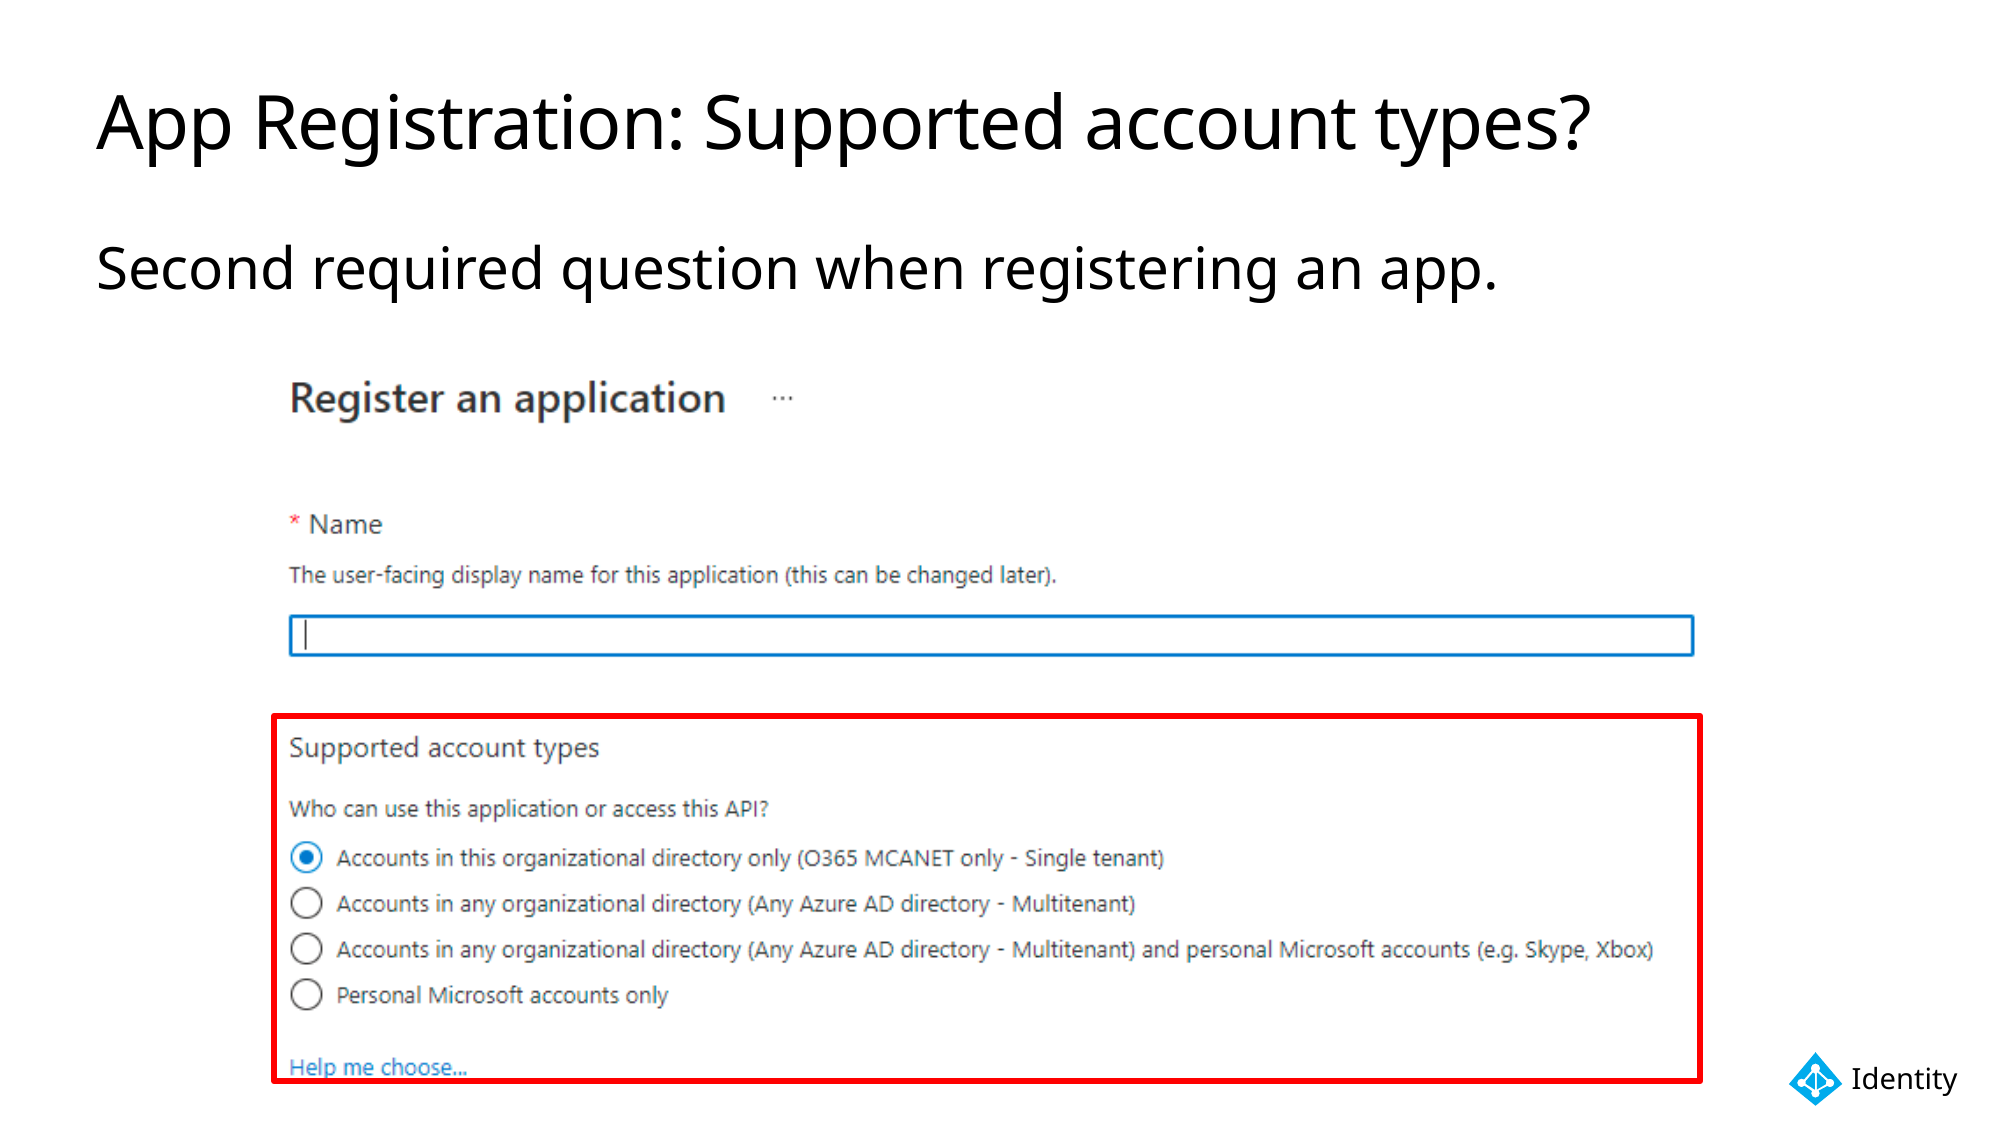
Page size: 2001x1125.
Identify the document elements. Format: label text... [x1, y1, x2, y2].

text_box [270, 367, 1730, 1109]
list Second required question when registering an app. [96, 231, 1904, 340]
title App Registration: Supported account types? [96, 75, 1904, 166]
